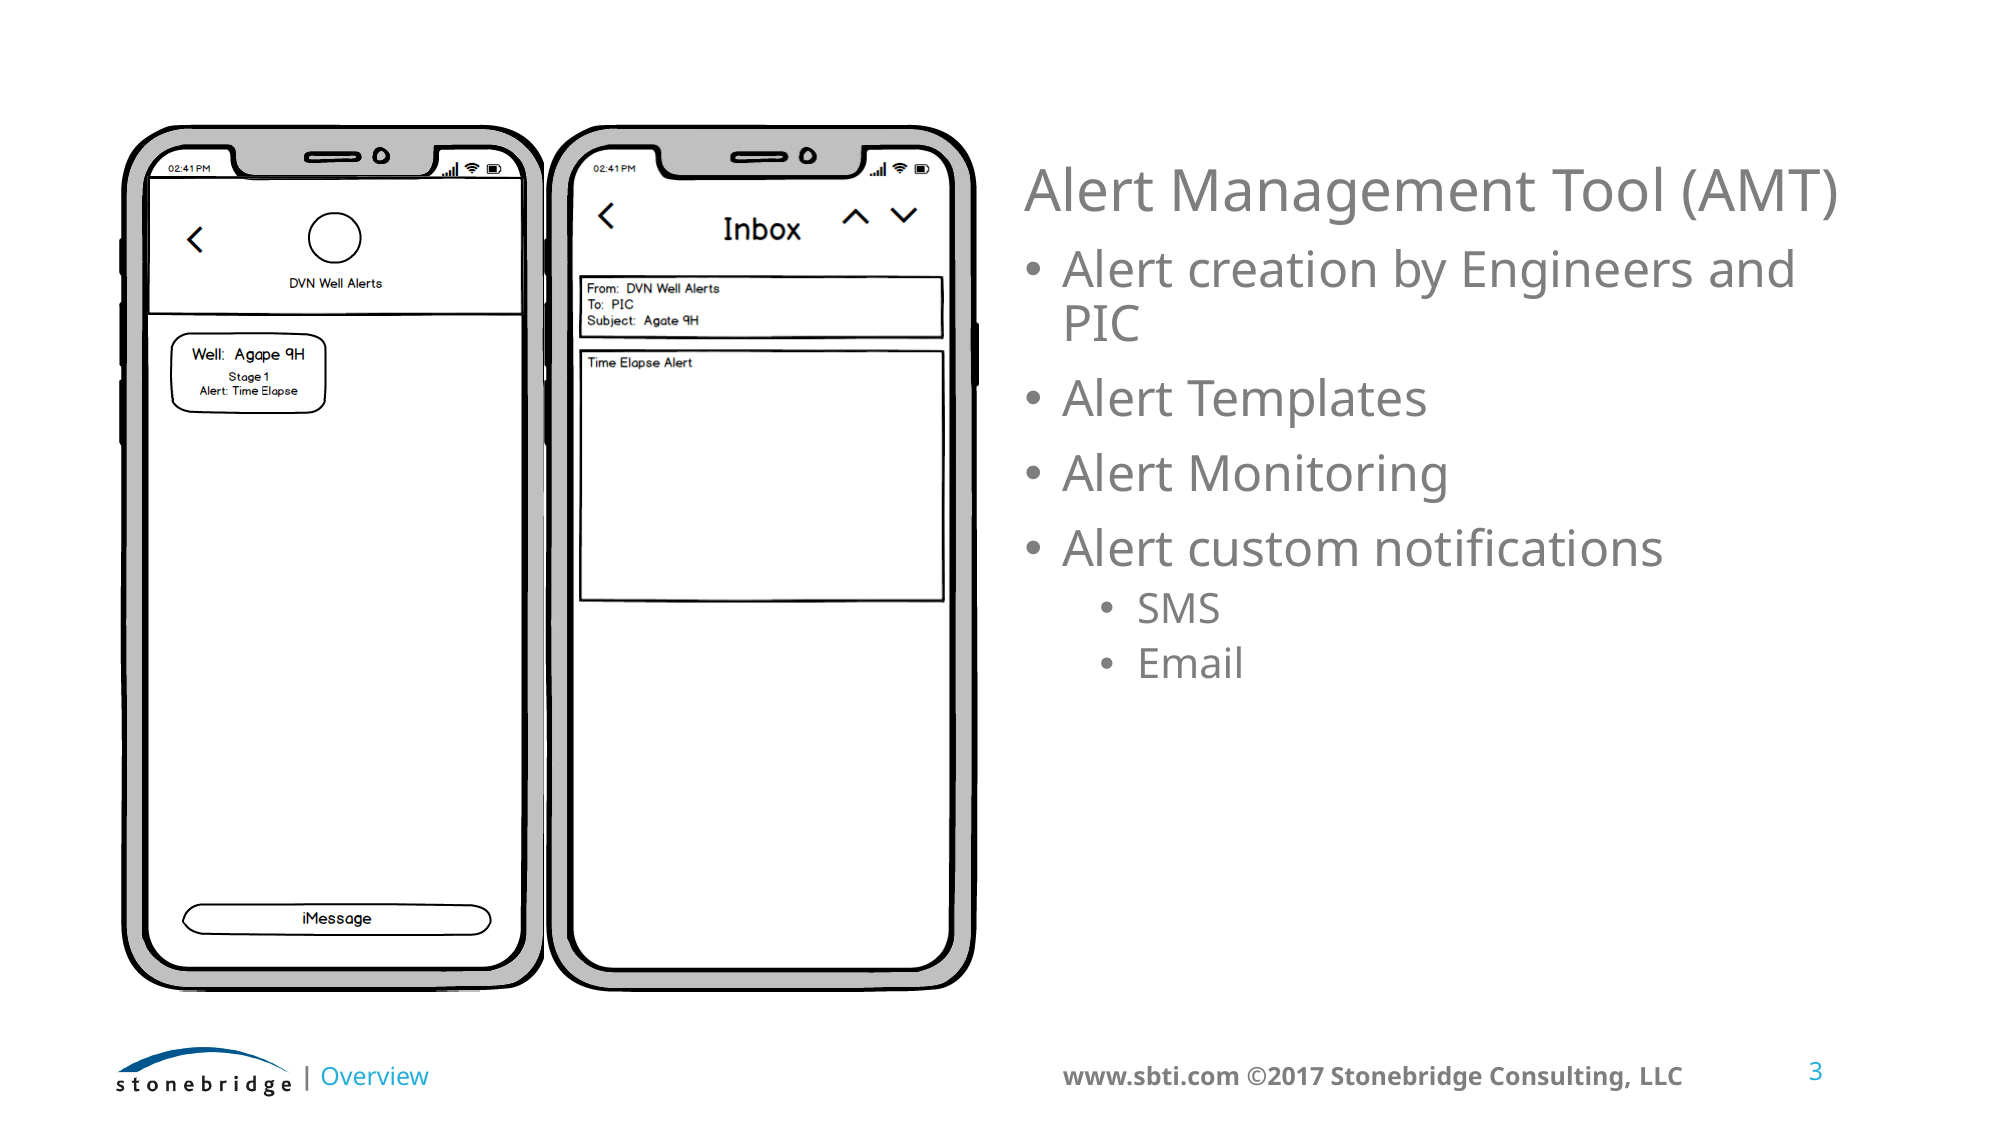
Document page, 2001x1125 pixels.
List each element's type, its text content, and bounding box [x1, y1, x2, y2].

picture [107, 1041, 307, 1102]
picture [118, 124, 979, 992]
text_box Alert Management Tool (AMT) Alert creation by Engineers and PIC Alert Templates Alert Monitoring Alert custom notifications SMS Email [1009, 153, 1860, 906]
